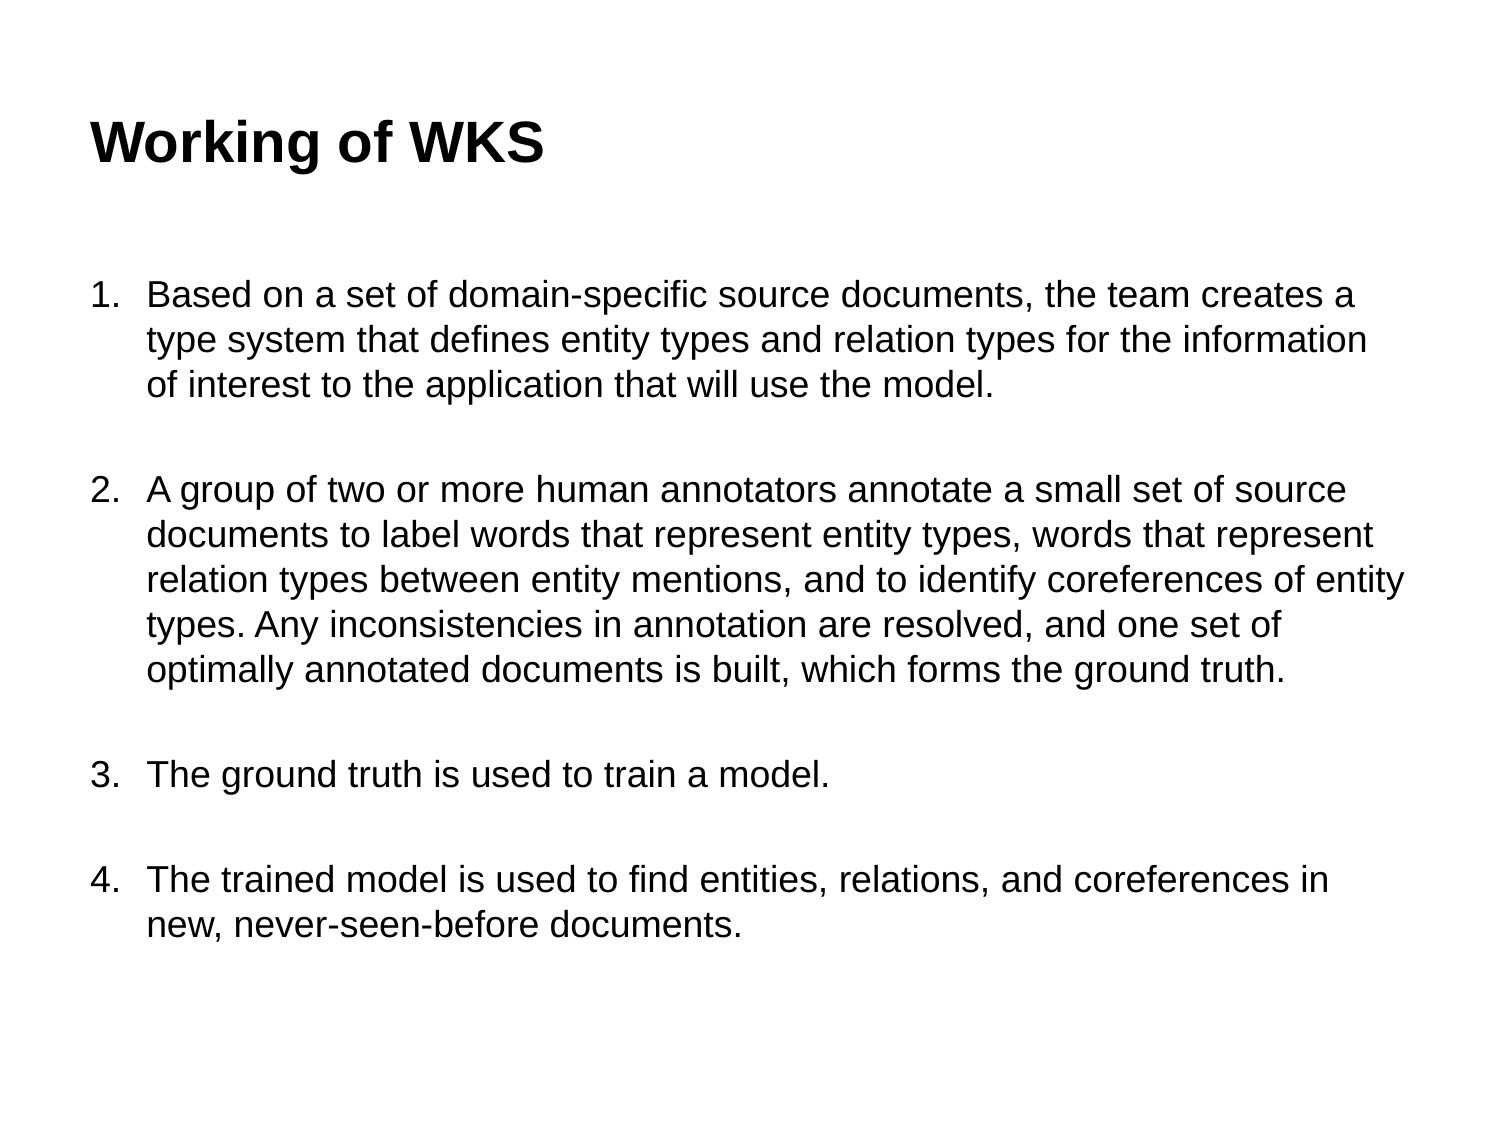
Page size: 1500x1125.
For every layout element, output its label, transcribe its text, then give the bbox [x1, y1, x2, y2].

title Working of WKS [75, 45, 1425, 233]
list Based on a set of domain-specific source documents, the team creates a type system that defines entity types and relation types for the information of interest to the application that will use the model. A group of two or more human annotators annotate a small set of source documents to label words that represent entity types, words that represent relation types between entity mentions, and to identify coreferences of entity types. Any inconsistencies in annotation are resolved, and one set of optimally annotated documents is built, which forms the ground truth. The ground truth is used to train a model. The trained model is used to find entities, relations, and coreferences in new, never-seen-before documents. [75, 262, 1425, 1005]
